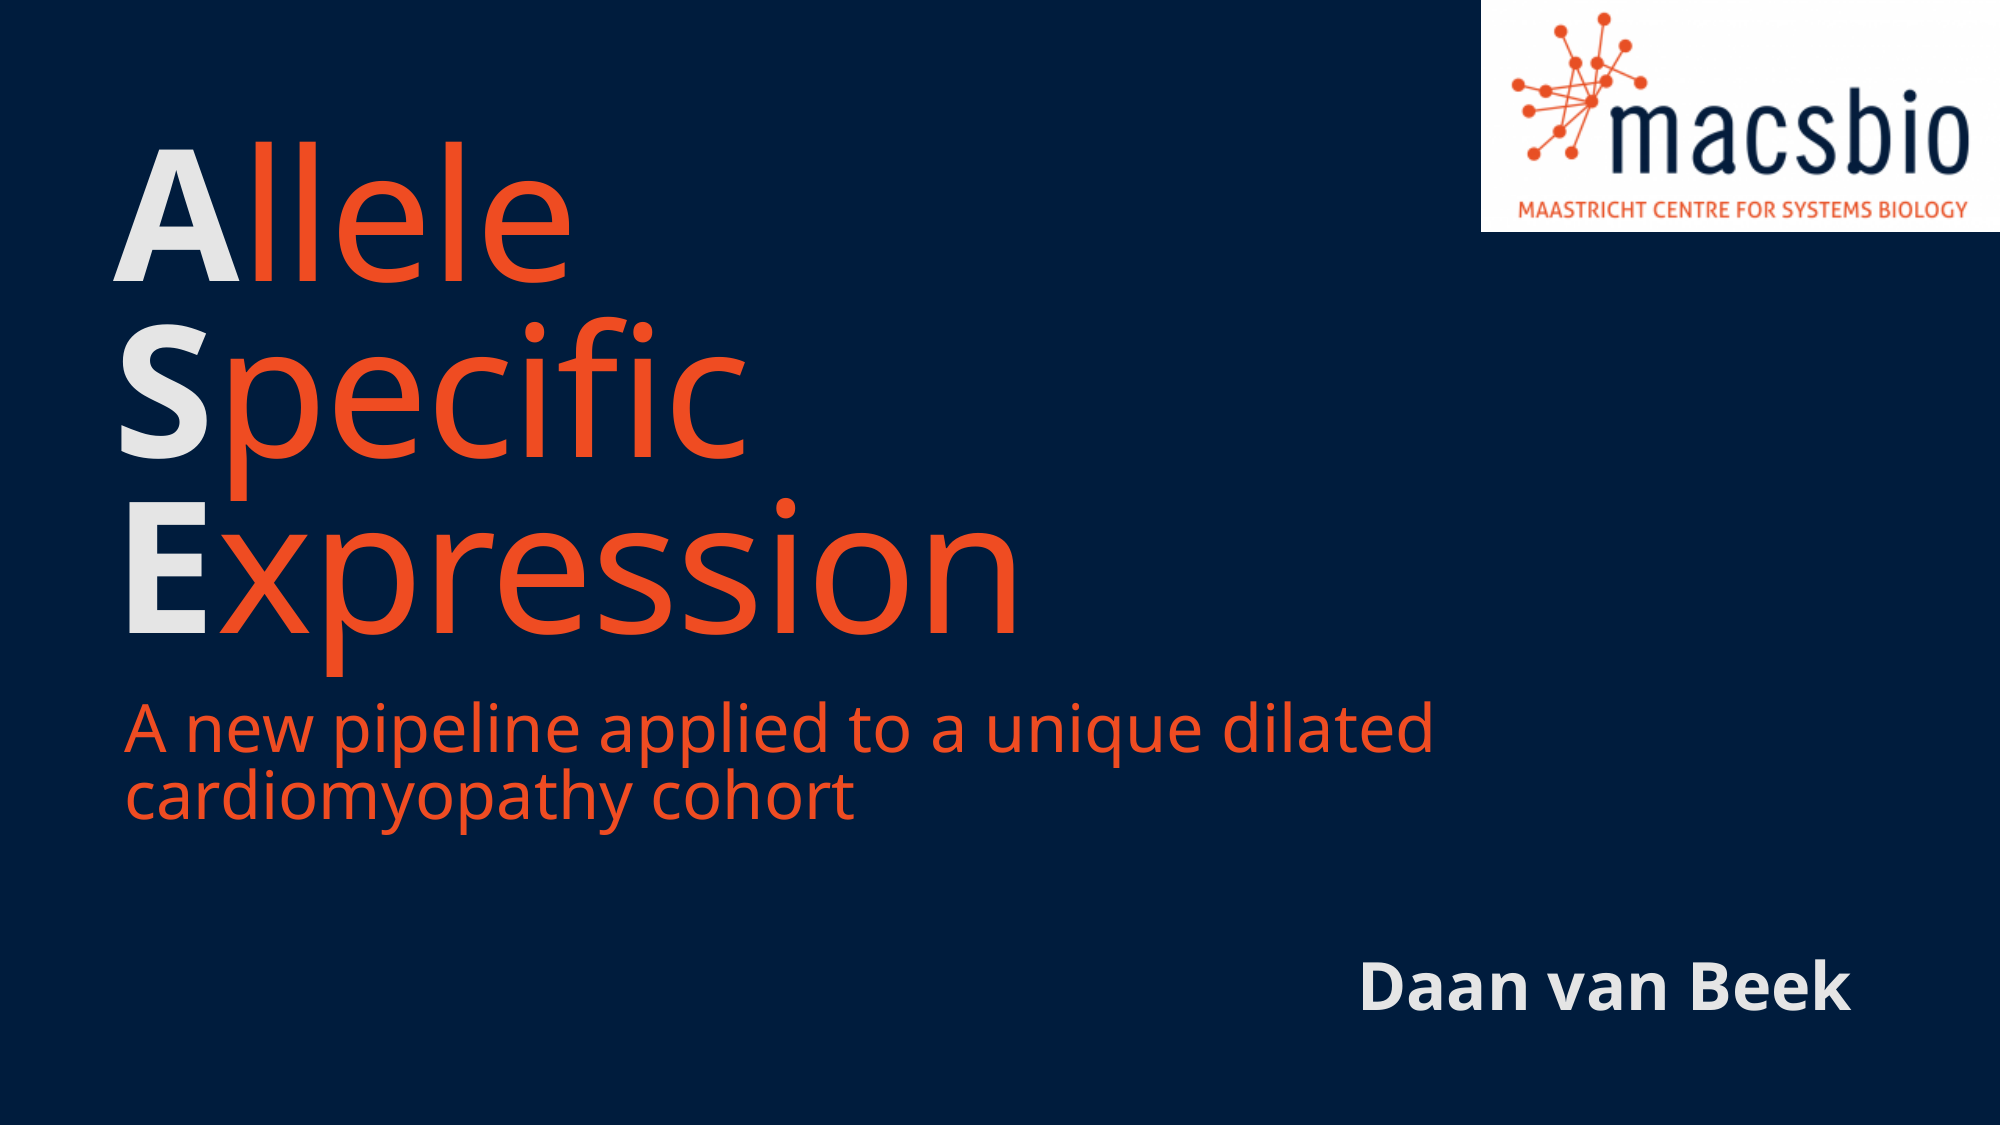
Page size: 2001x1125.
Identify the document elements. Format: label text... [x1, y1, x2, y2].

picture [1480, 0, 2000, 232]
subtitle A new pipeline applied to a unique dilated cardiomyopathy cohort Daan van Beek [109, 690, 1868, 1066]
title Allele Specific Expression [98, 126, 1868, 677]
